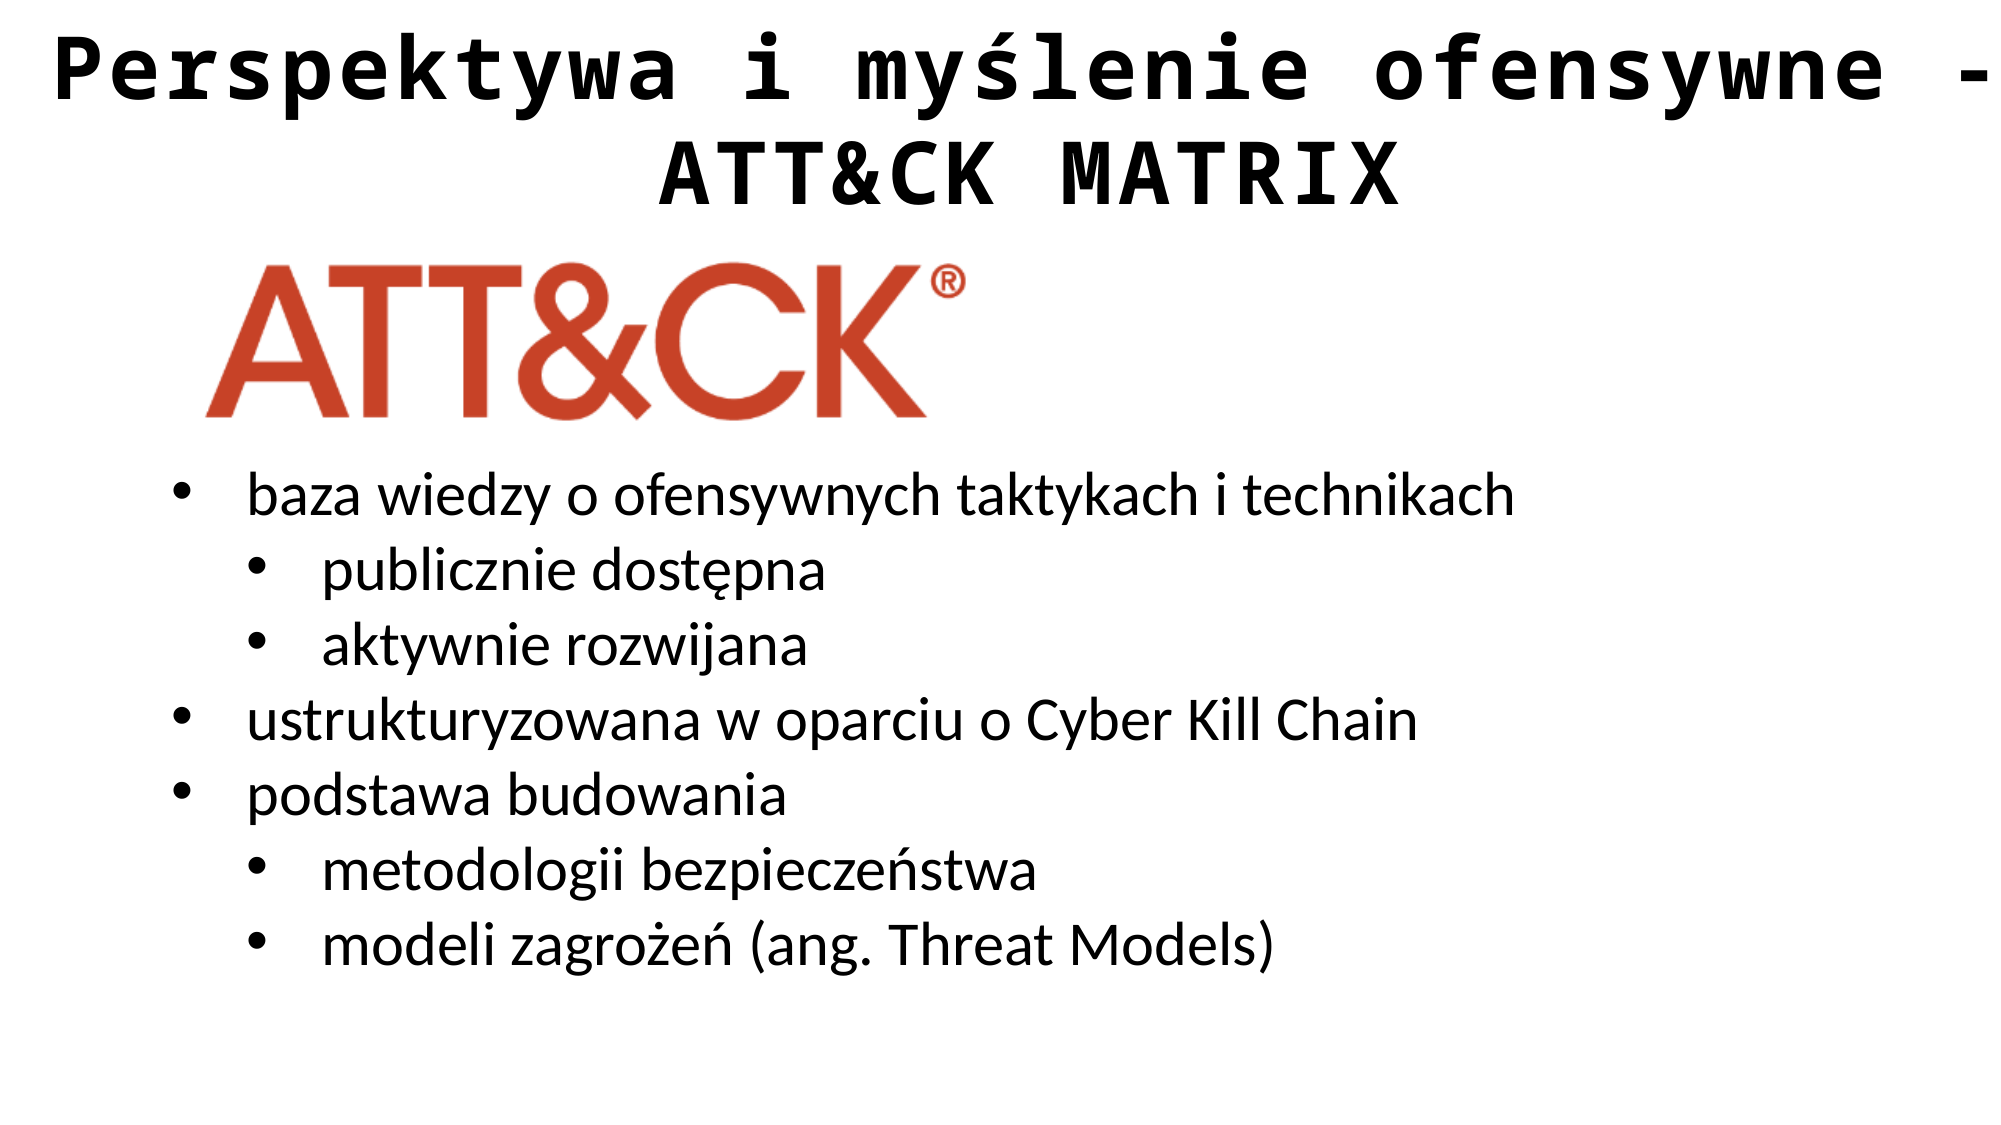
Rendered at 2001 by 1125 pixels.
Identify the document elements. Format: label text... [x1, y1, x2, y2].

text_box baza wiedzy o ofensywnych taktykach i technikach publicznie dostępna aktywnie rozwijana ustrukturyzowana w oparciu o Cyber Kill Chain podstawa budowania metodologii bezpieczeństwa modeli zagrożeń (ang. Threat Models) [156, 445, 1844, 1075]
picture [182, 240, 1077, 446]
text_box Perspektywa i myślenie ofensywne - ATT&CK MATRIX [41, 12, 2000, 222]
